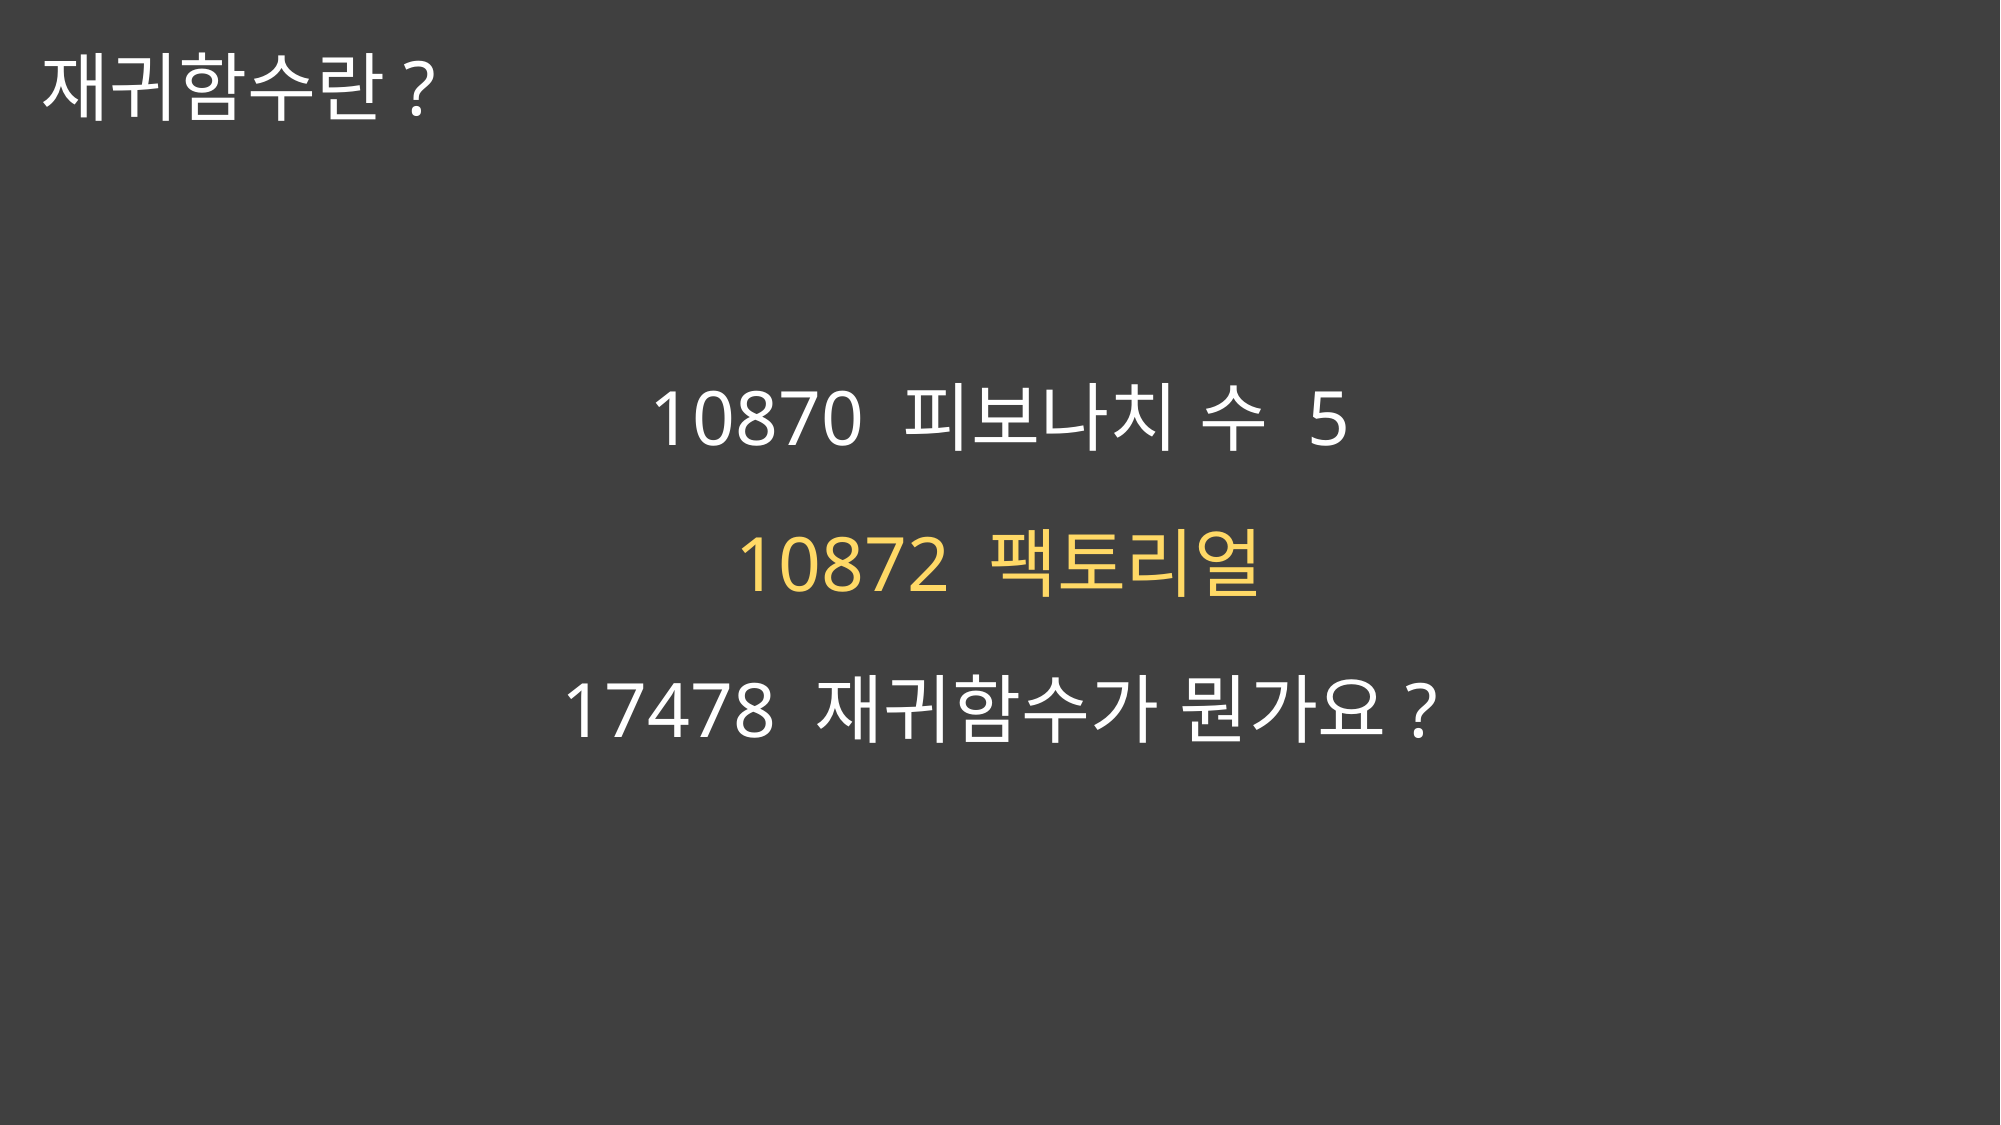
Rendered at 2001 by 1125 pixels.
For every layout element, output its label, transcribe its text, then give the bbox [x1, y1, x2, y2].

text_box 10872 팩토리얼 [721, 509, 1279, 615]
text_box 17478 재귀함수가 뭔가요? [547, 655, 1453, 760]
text_box 재귀함수란? [25, 33, 451, 139]
text_box 10870 피보나치 수 5 [635, 363, 1365, 469]
